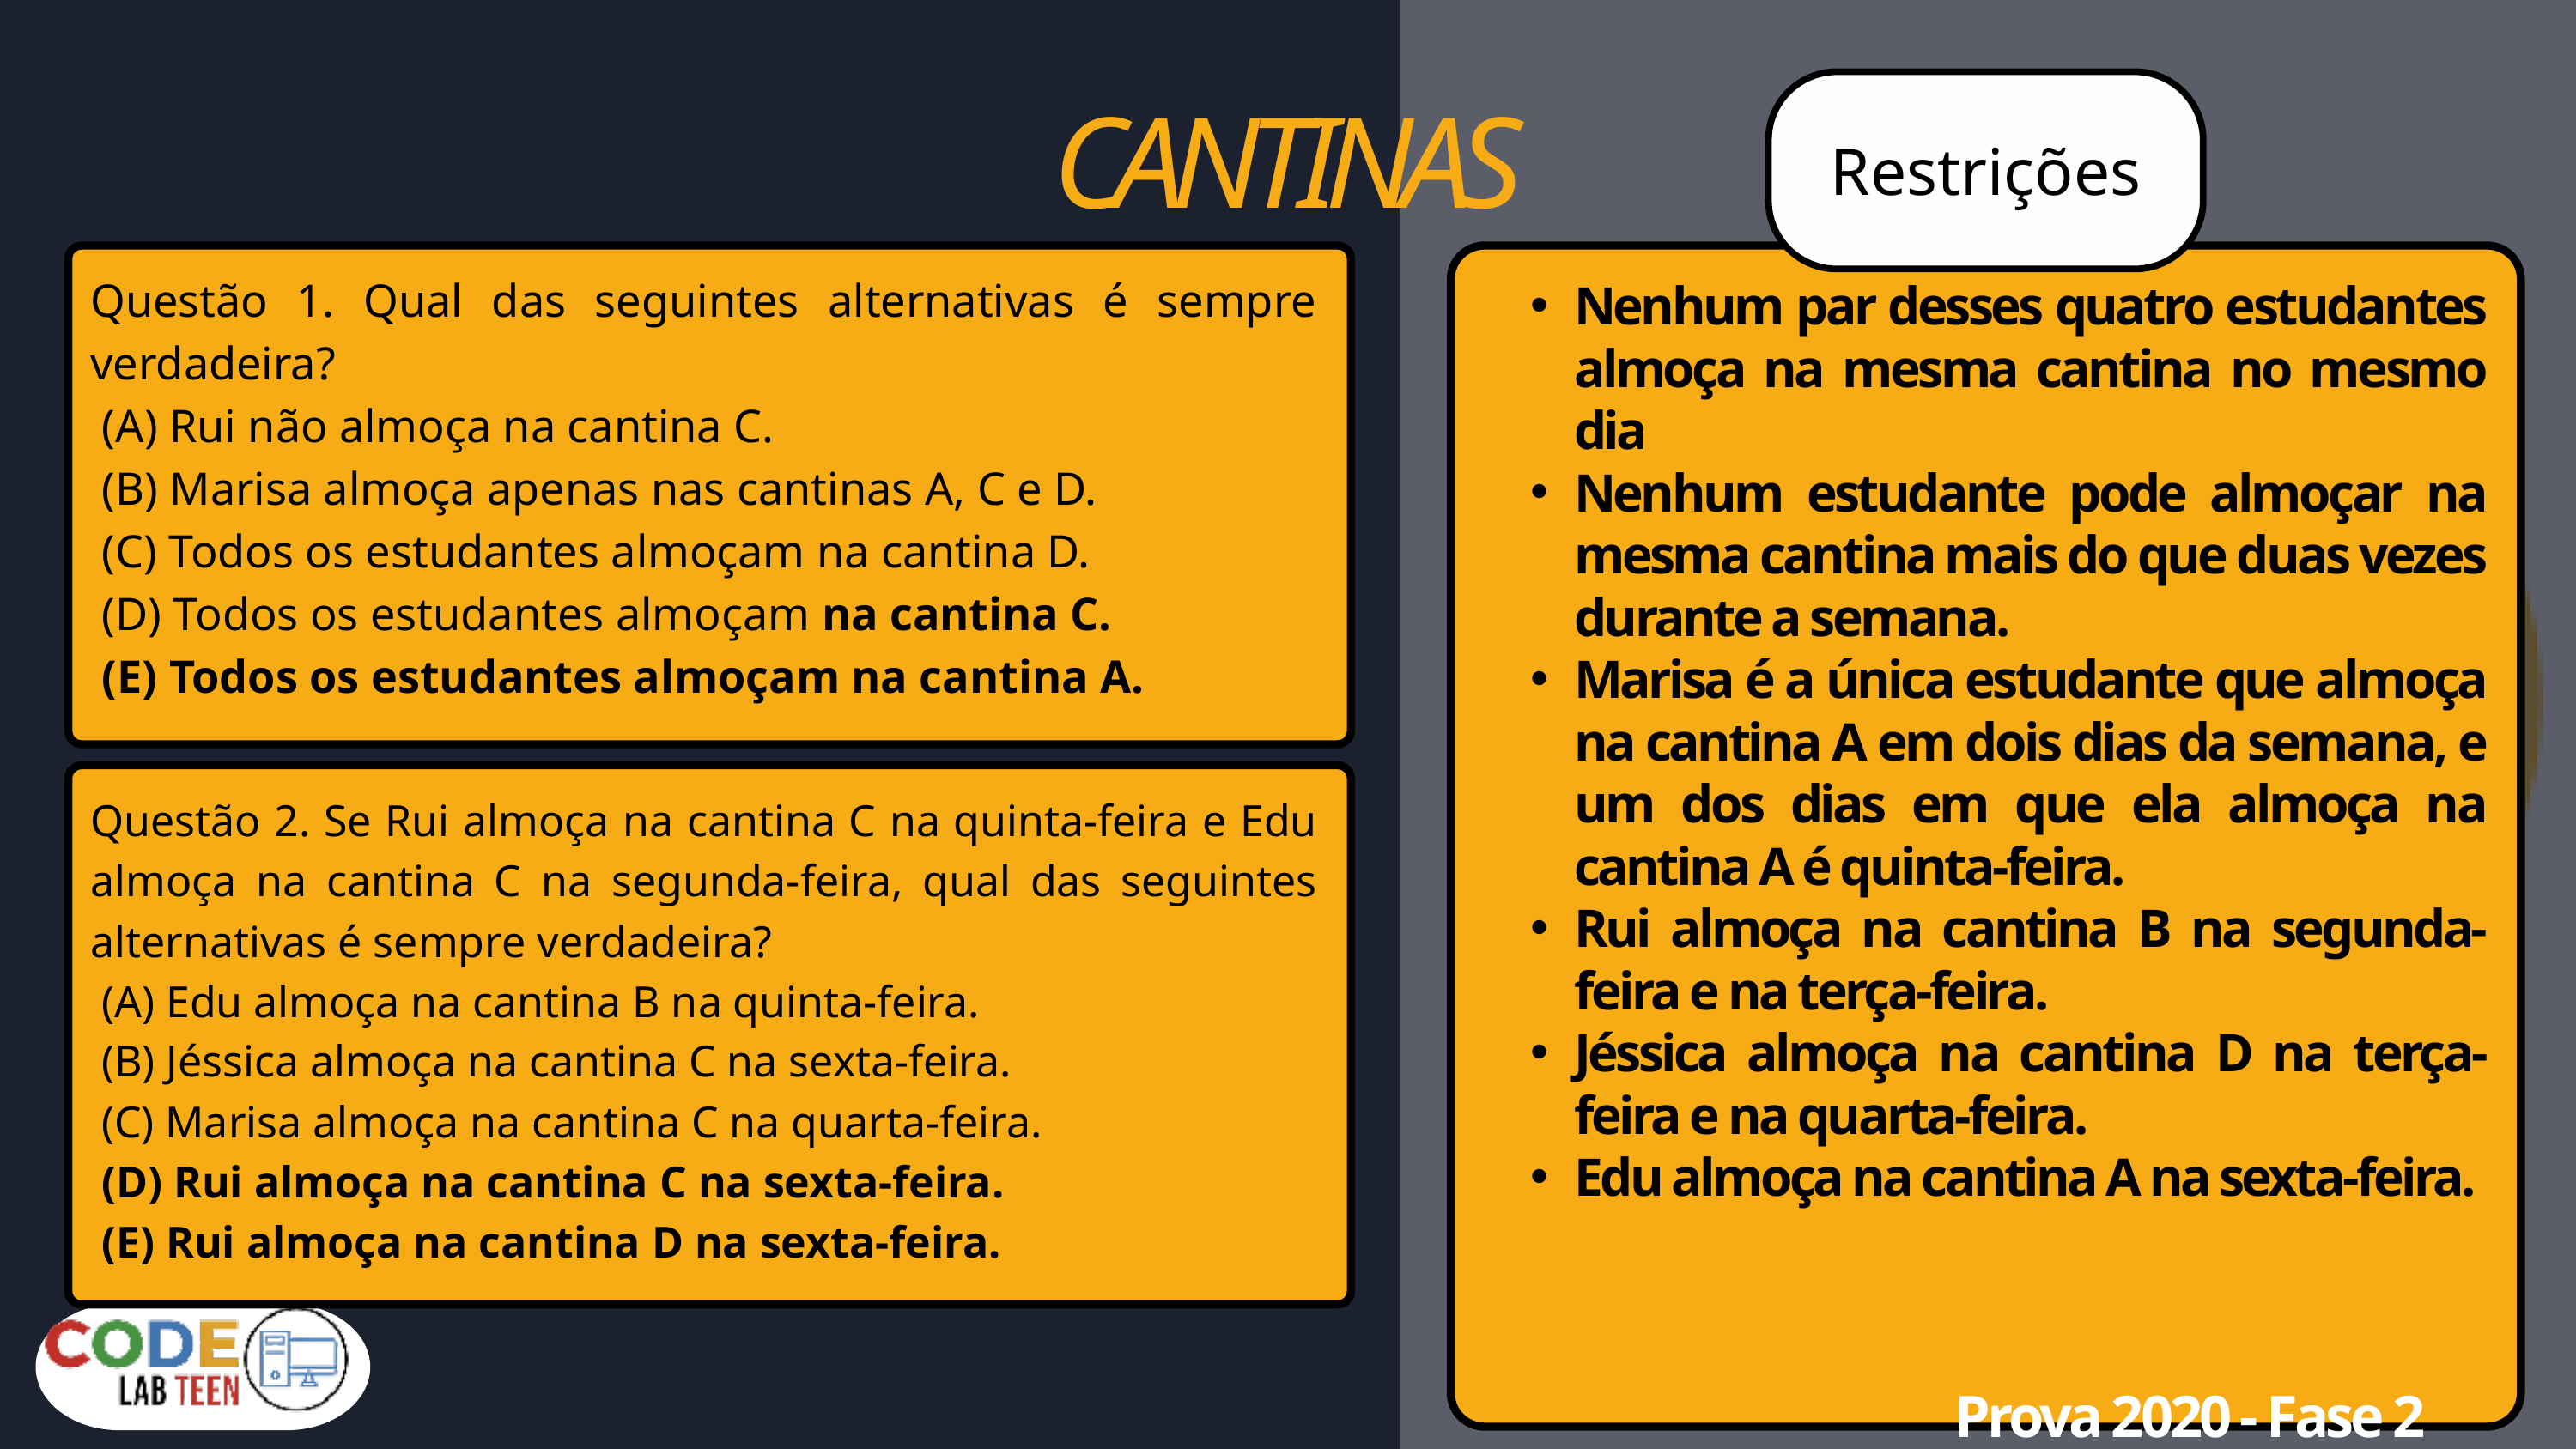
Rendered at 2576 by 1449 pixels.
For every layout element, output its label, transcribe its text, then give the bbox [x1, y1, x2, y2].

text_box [1399, 0, 2576, 1449]
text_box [1768, 71, 2204, 270]
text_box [68, 765, 1352, 1305]
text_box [68, 245, 1352, 745]
text_box [8, 1284, 398, 1449]
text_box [1450, 245, 2522, 1428]
text_box CANTINAS [173, 60, 1394, 233]
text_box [35, 1303, 371, 1431]
